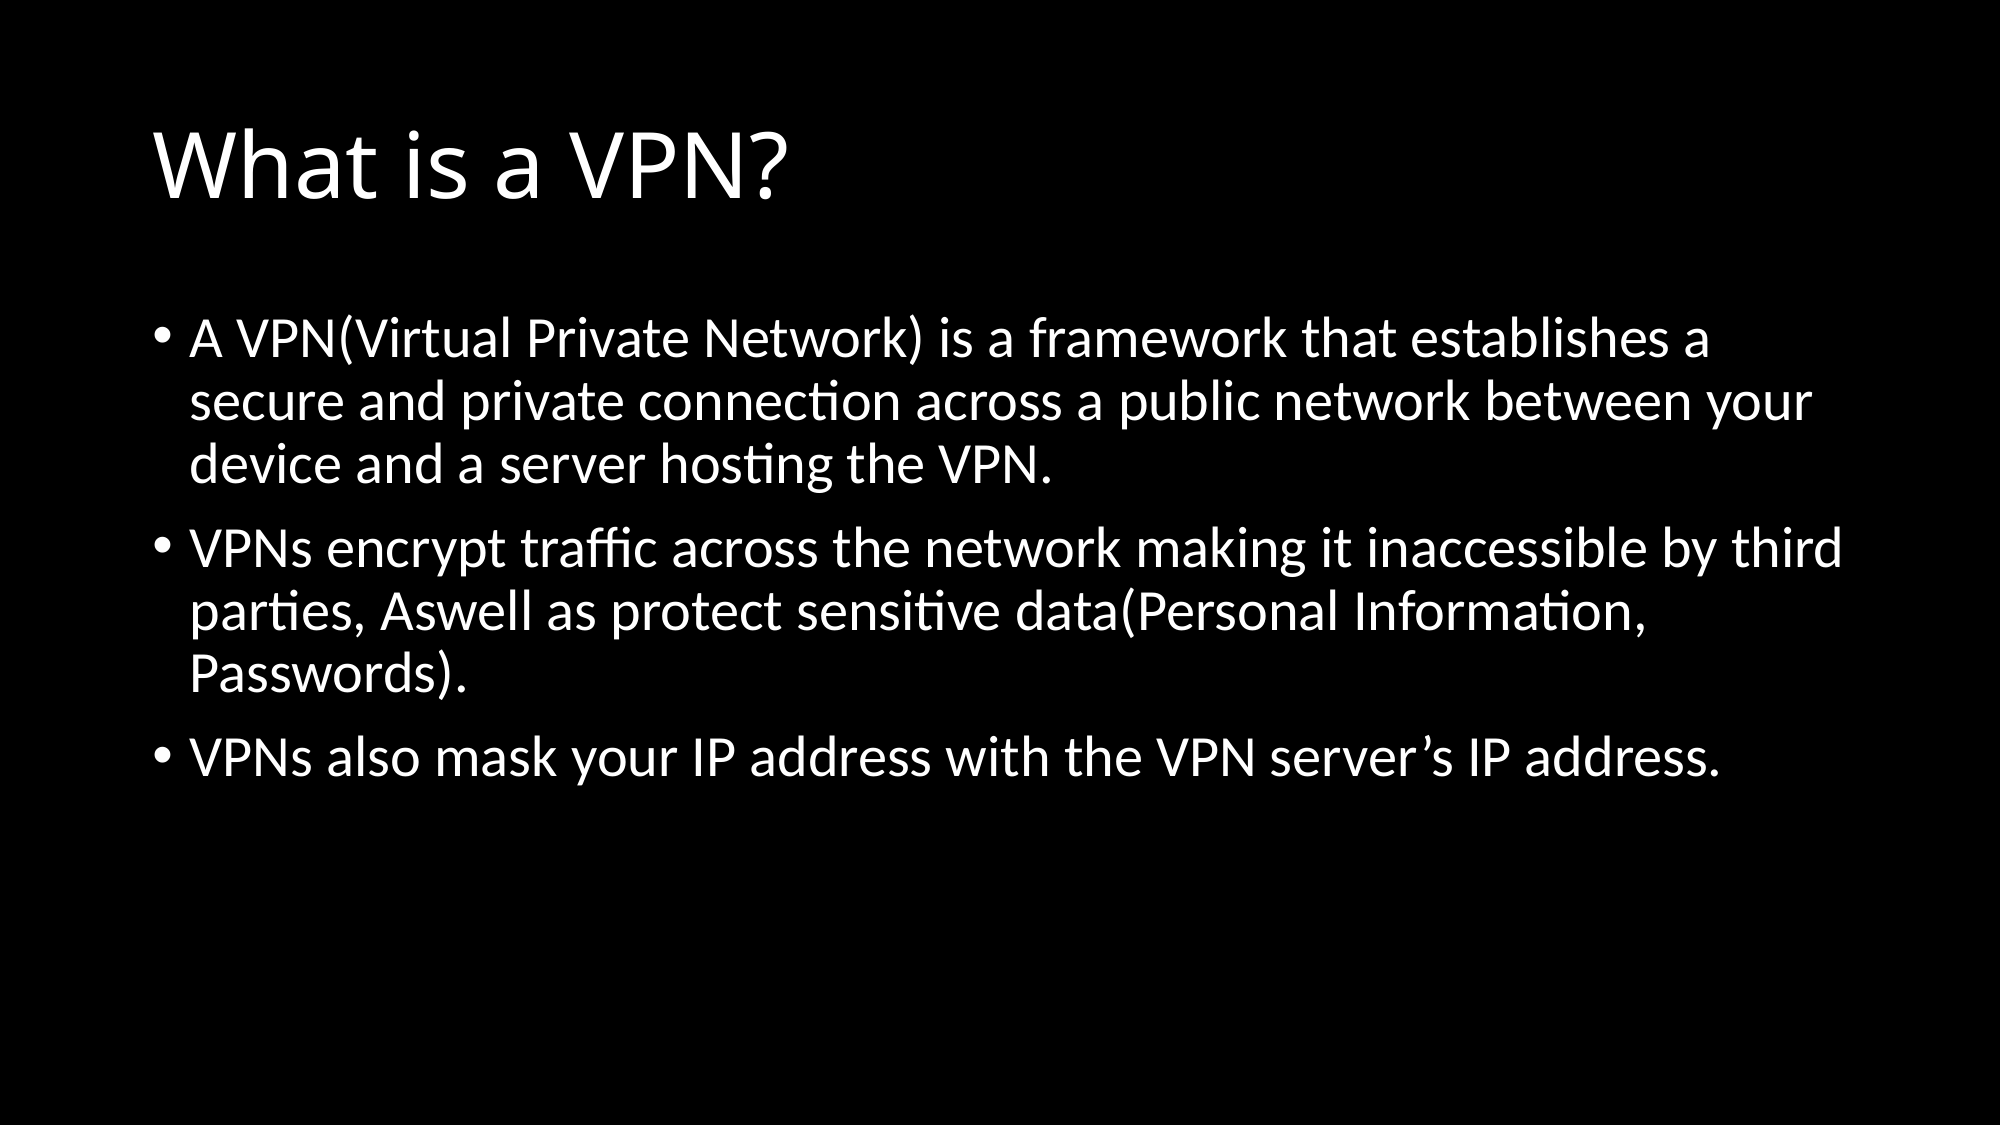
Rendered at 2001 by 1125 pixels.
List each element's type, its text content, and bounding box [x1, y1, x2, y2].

list A VPN(Virtual Private Network) is a framework that establishes a secure and private connection across a public network between your device and a server hosting the VPN. VPNs encrypt traffic across the network making it inaccessible by third parties, Aswell as protect sensitive data(Personal Information, Passwords). VPNs also mask your IP address with the VPN server’s IP address. [137, 299, 1863, 1014]
title What is a VPN? [137, 59, 1863, 278]
